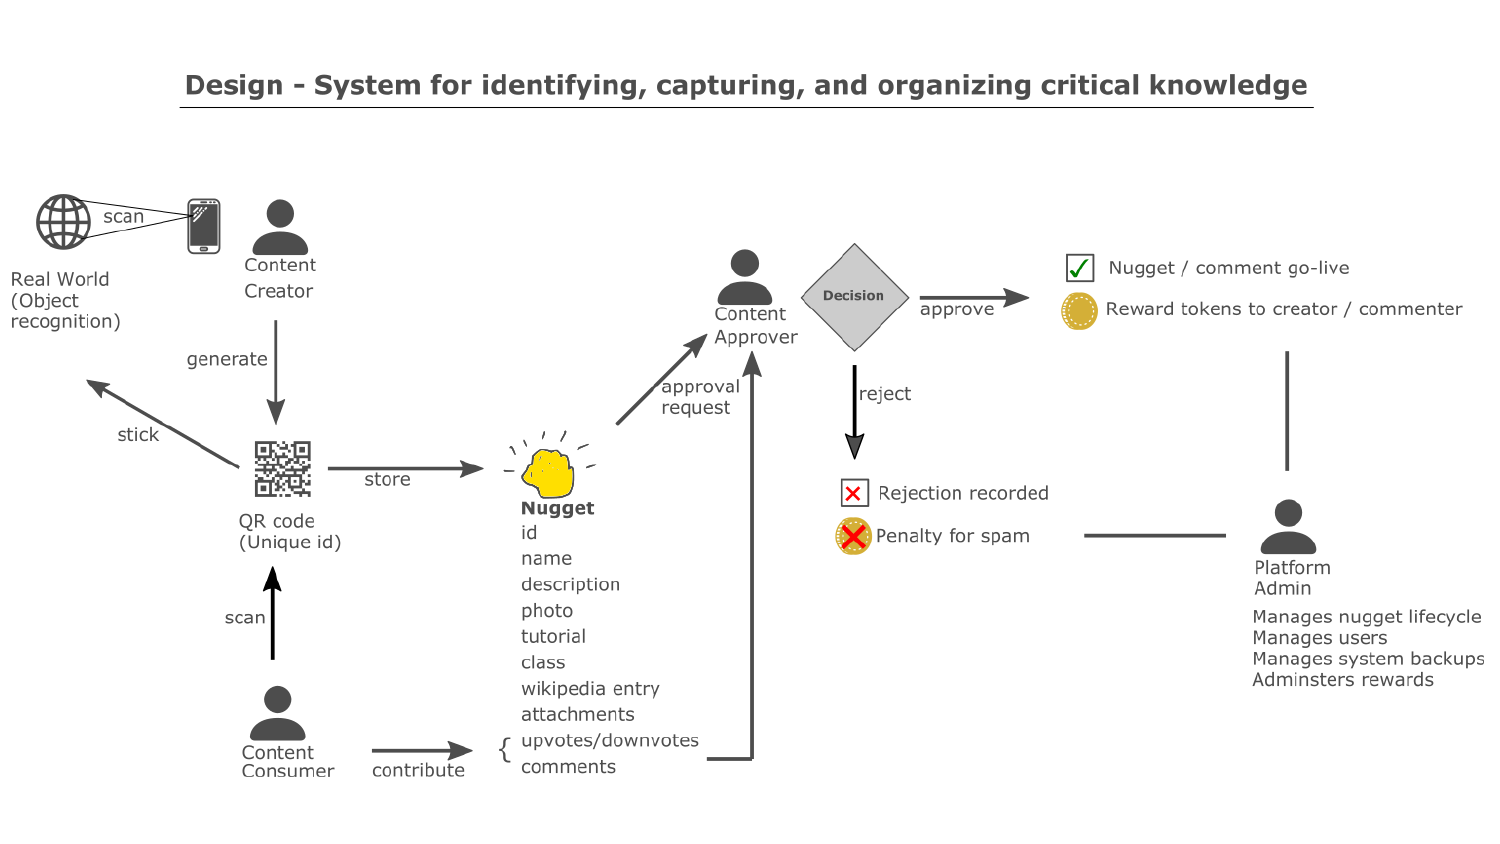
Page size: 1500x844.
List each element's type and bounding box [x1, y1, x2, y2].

picture [12, 74, 1484, 777]
